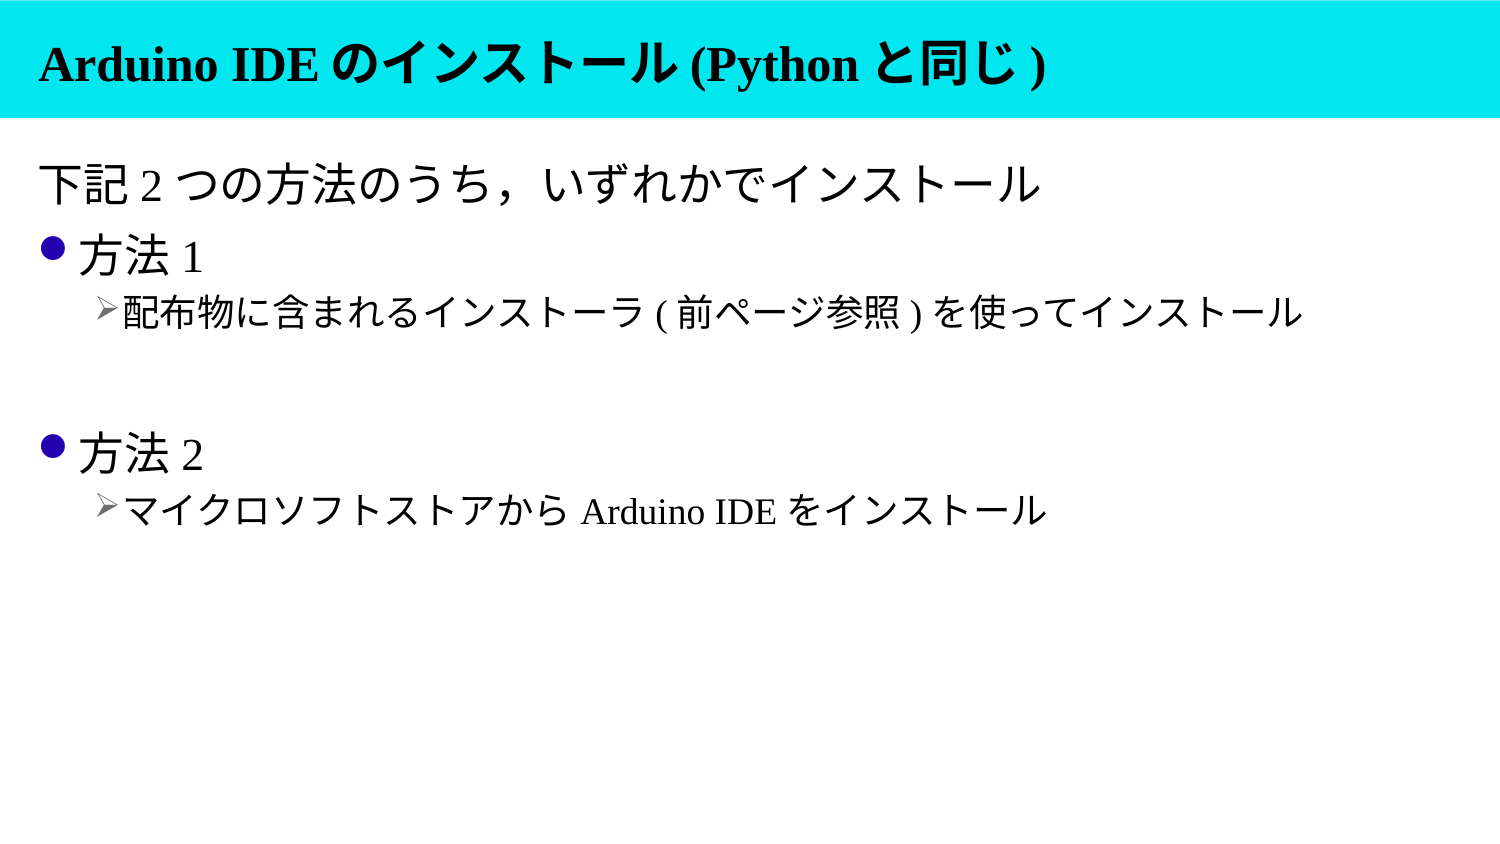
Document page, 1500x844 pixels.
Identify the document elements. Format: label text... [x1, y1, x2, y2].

title Arduino IDEのインストール(Pythonと同じ) [38, 0, 1136, 113]
list 下記2つの方法のうち，いずれかでインストール 方法1 配布物に含まれるインストーラ(前ページ参照)を使ってインストール 方法2 マイクロソフトストアからArduino IDEをインストール [37, 155, 1462, 778]
